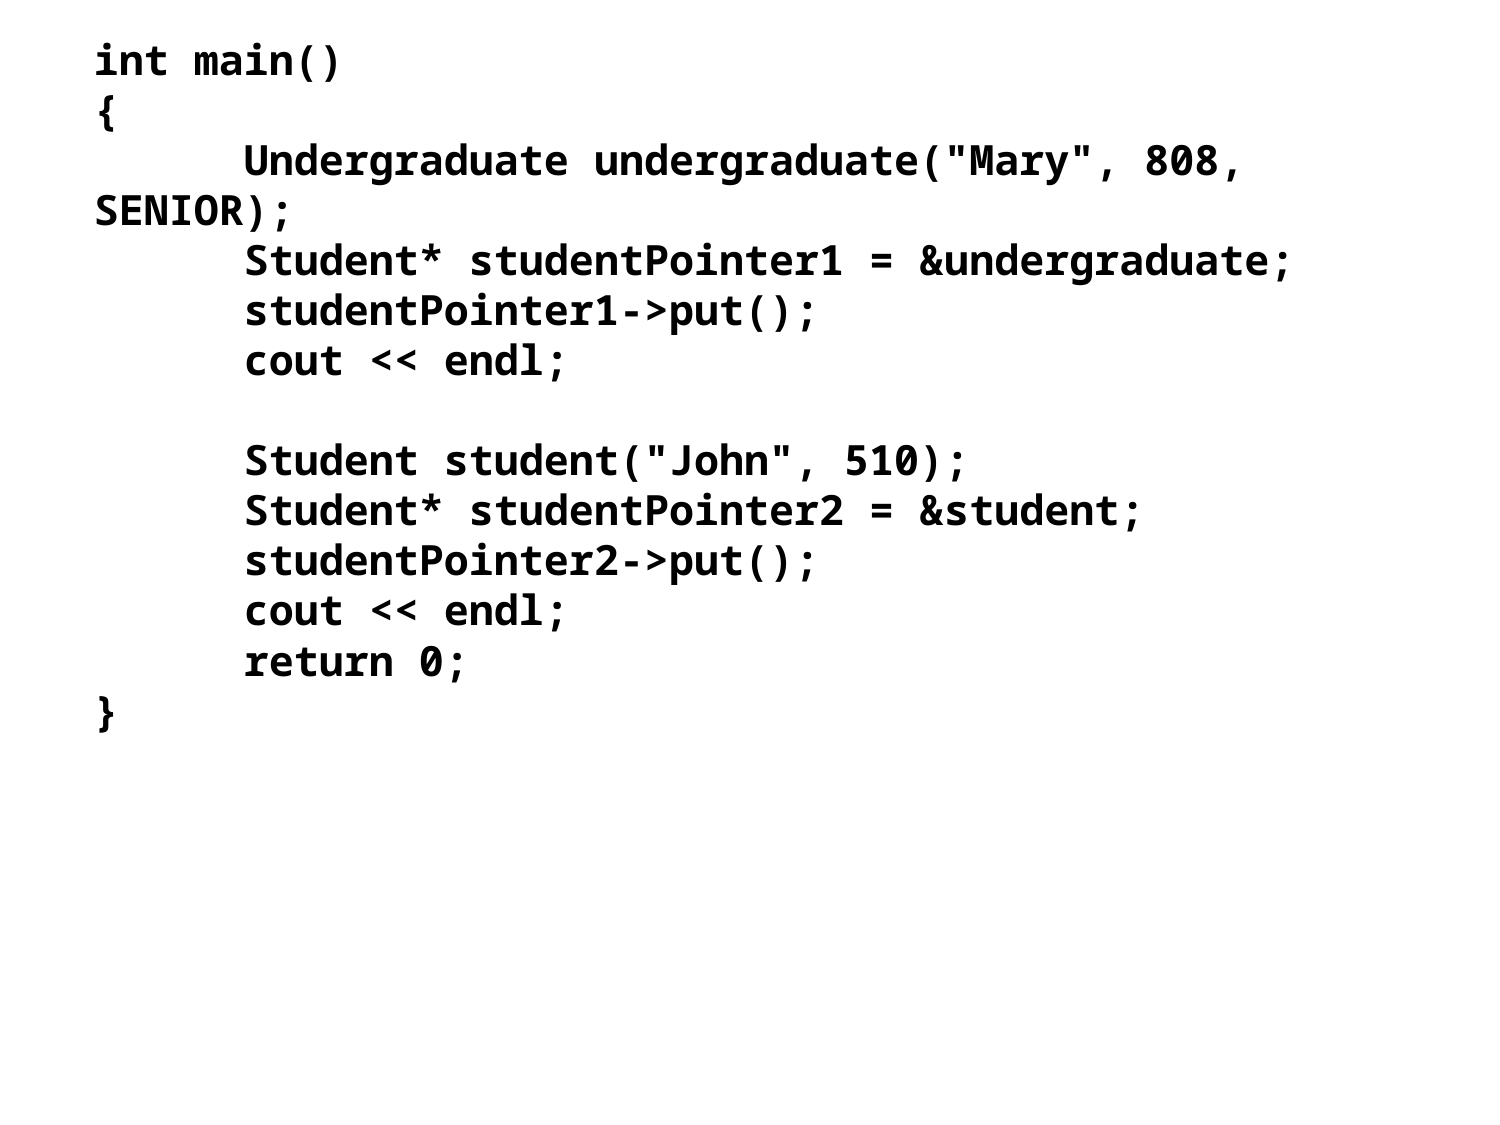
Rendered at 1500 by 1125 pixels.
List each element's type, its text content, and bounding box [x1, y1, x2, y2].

list int main() { Undergraduate undergraduate("Mary", 808, SENIOR); Student* studentPointer1 = &undergraduate; studentPointer1->put(); cout << endl; Student student("John", 510); Student* studentPointer2 = &student; studentPointer2->put(); cout << endl; return 0; } [78, 26, 1402, 1105]
